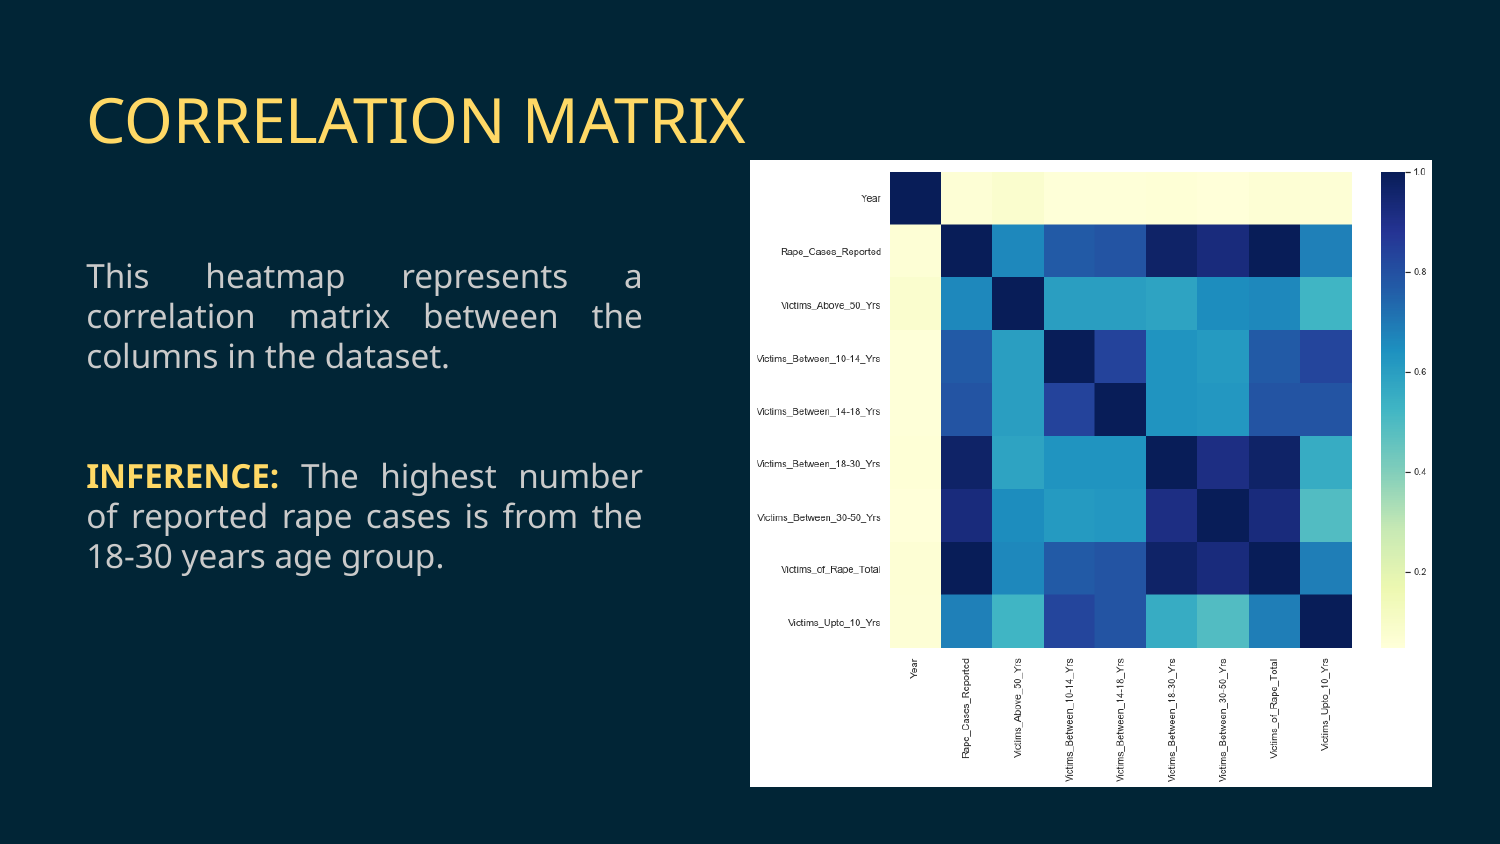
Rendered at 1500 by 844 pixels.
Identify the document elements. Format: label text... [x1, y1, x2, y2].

title CORRELATION MATRIX [71, 66, 1469, 161]
text_box This heatmap represents a correlation matrix between the columns in the dataset. INFERENCE: The highest number of reported rape cases is from the 18-30 years age group. [71, 240, 659, 743]
picture [751, 161, 1431, 786]
